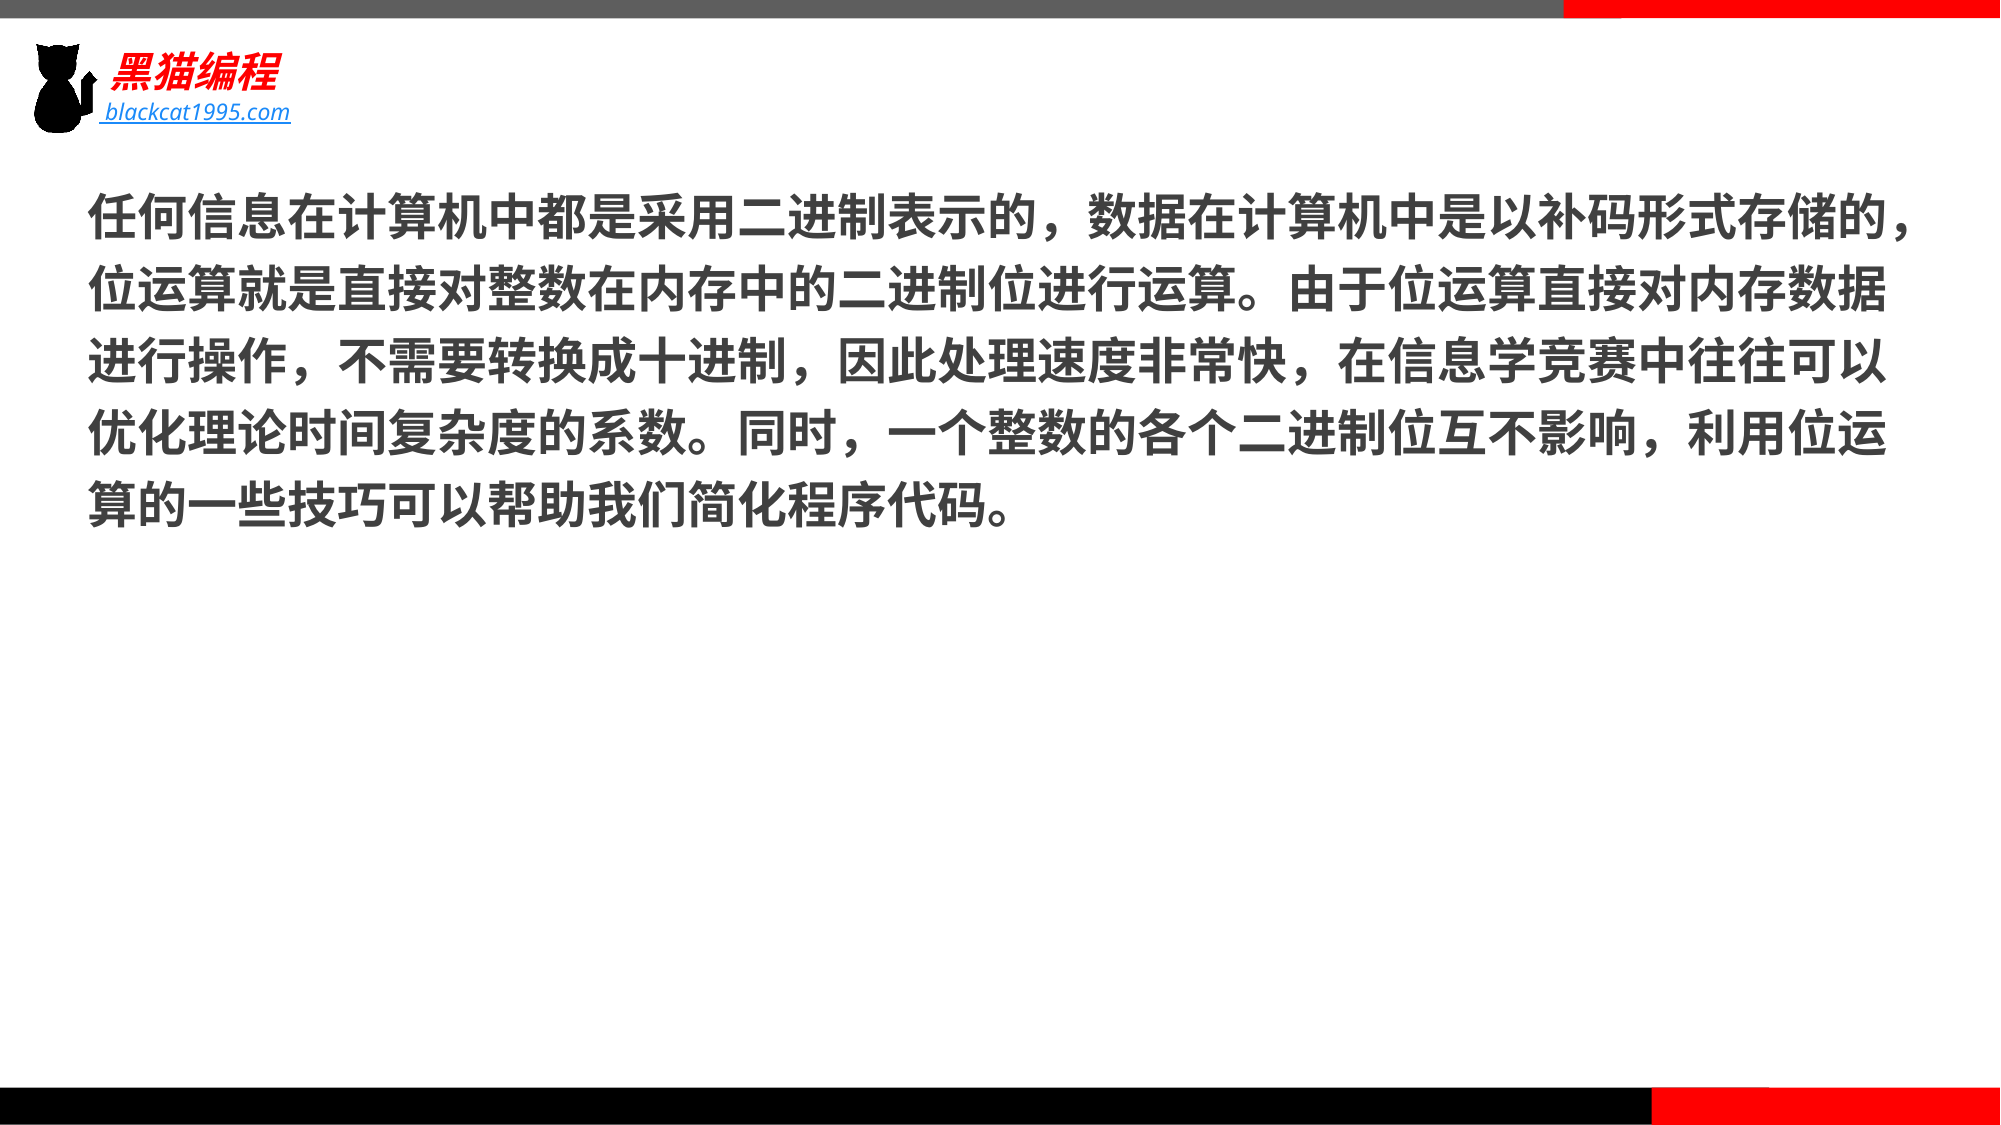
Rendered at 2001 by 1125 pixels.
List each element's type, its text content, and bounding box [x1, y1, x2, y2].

text_box 任何信息在计算机中都是采用二进制表示的，数据在计算机中是以补码形式存储的，位运算就是直接对整数在内存中的二进制位进行运算。由于位运算直接对内存数据进行操作，不需要转换成十进制，因此处理速度非常快，在信息学竞赛中往往可以优化理论时间复杂度的系数。同时，一个整数的各个二进制位互不影响，利用位运算的一些技巧可以帮助我们简化程序代码。 [72, 165, 1917, 541]
picture [21, 44, 110, 133]
